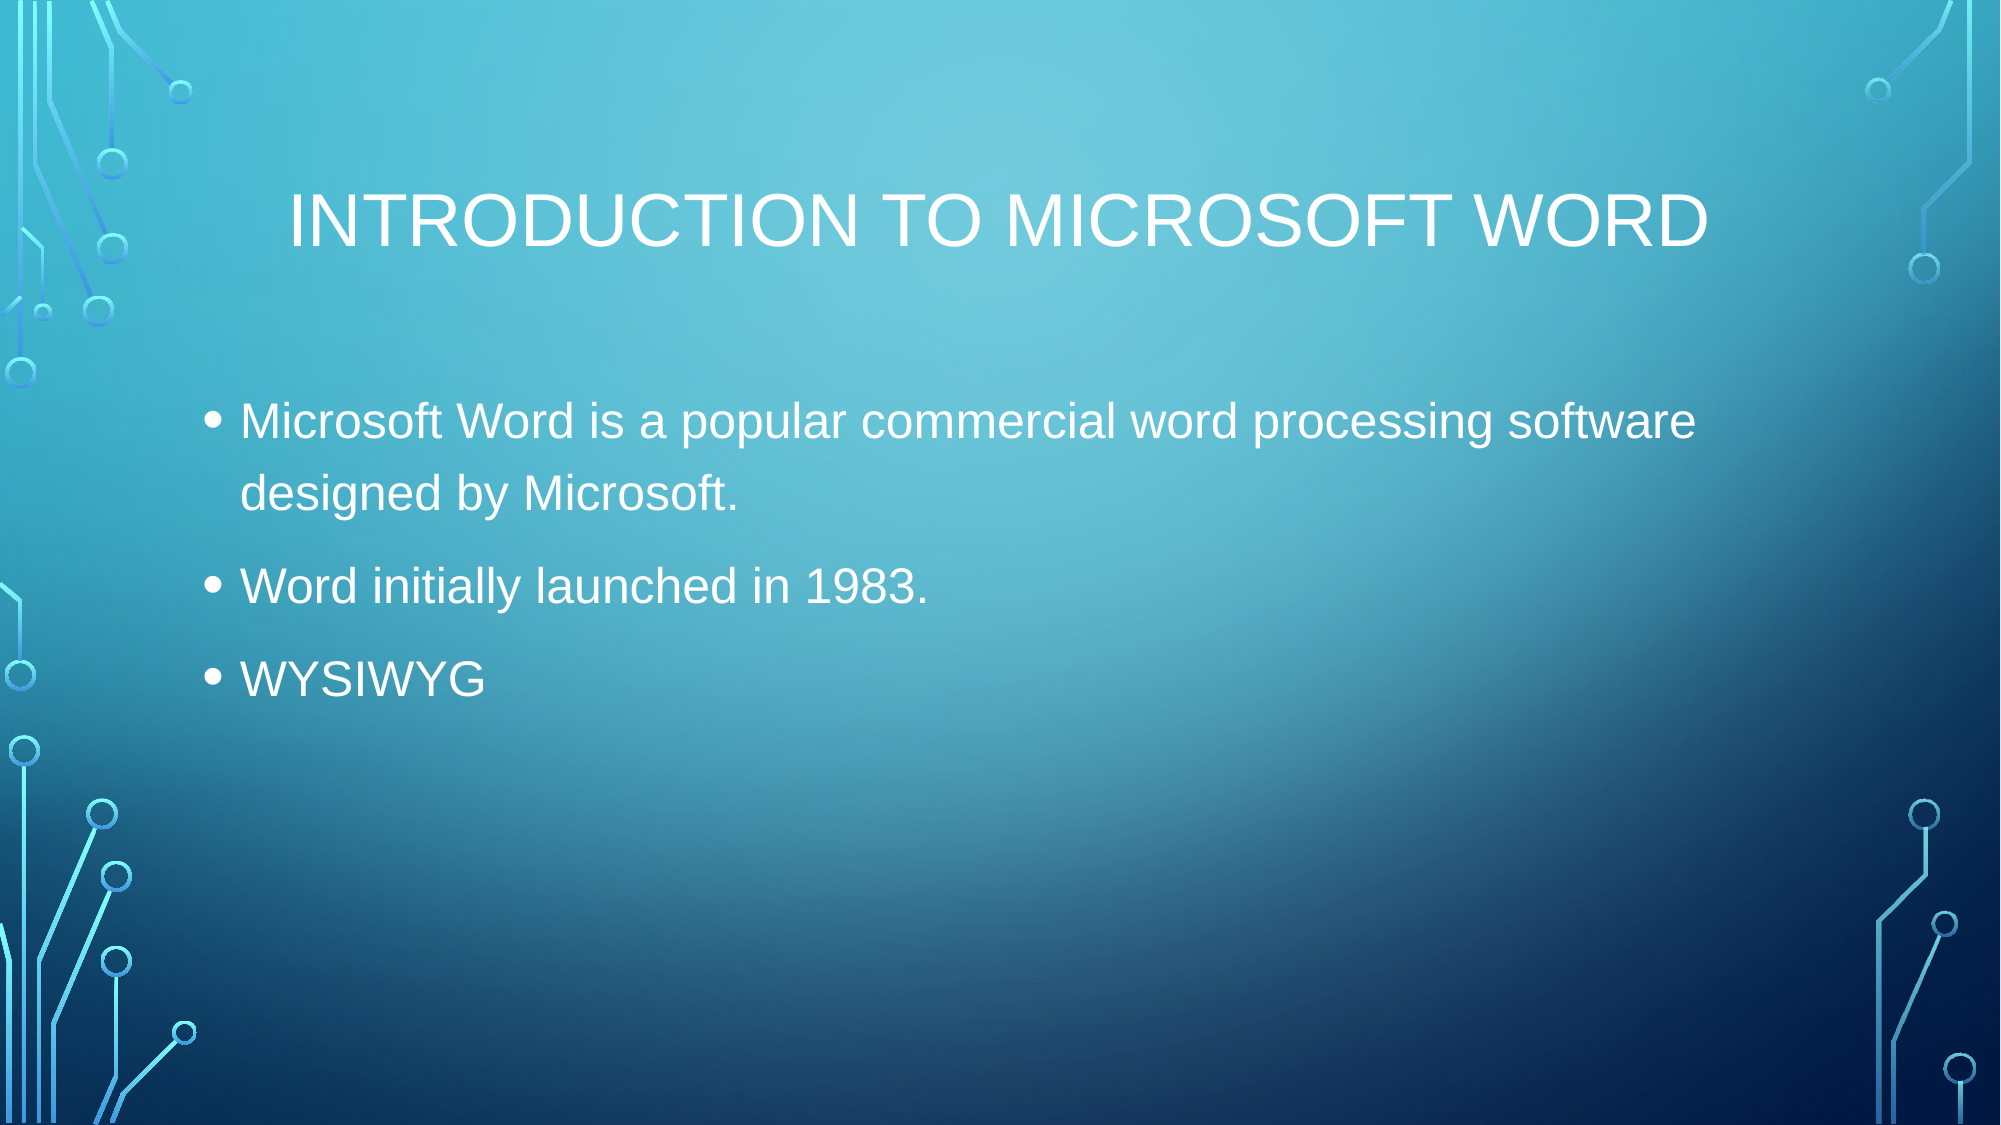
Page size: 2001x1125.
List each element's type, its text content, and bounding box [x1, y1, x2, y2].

title Introduction to Microsoft Word [187, 101, 1813, 344]
list Microsoft Word is a popular commercial word processing software designed by Microsoft. Word initially launched in 1983. WYSIWYG [187, 369, 1813, 950]
